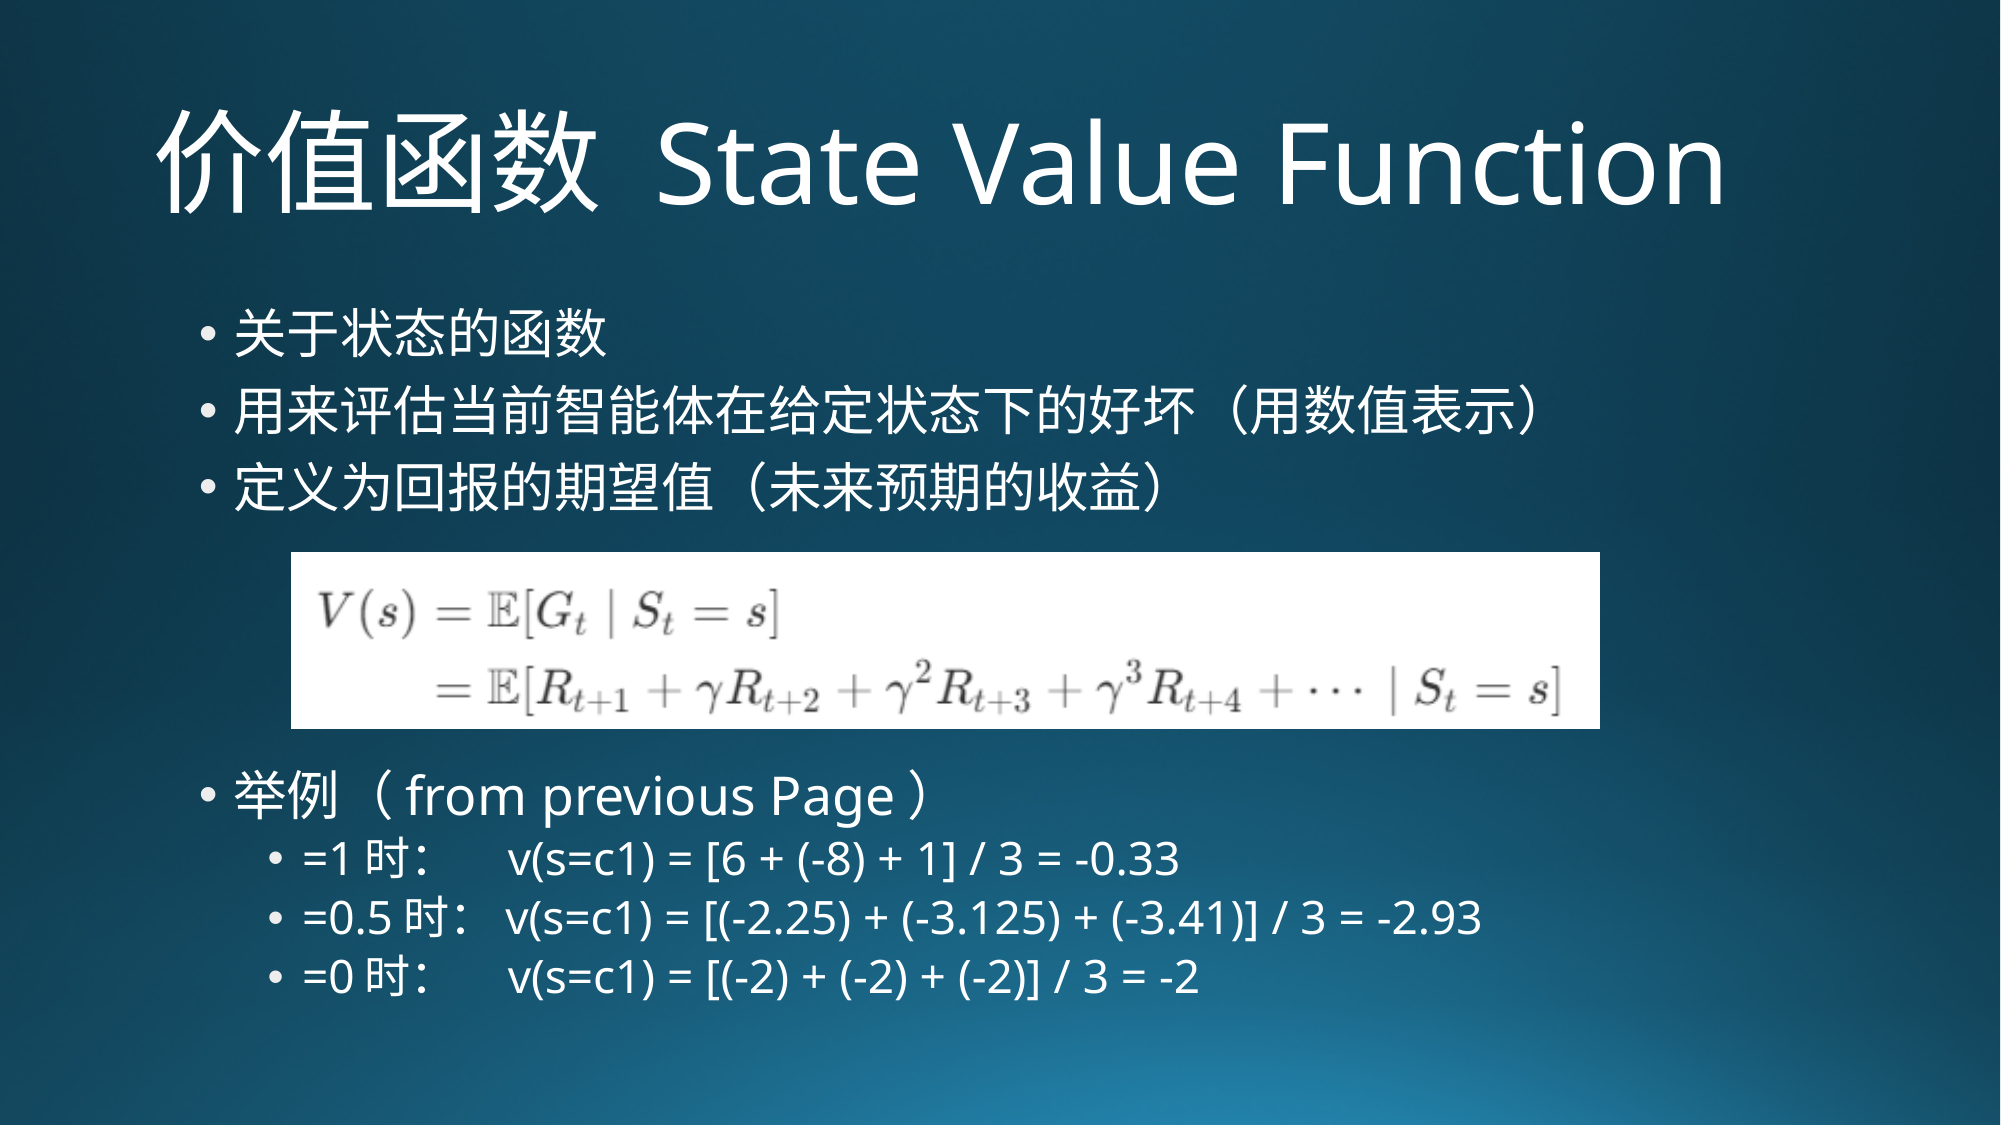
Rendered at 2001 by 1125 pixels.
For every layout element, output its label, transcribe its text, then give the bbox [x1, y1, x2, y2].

title 价值函数 State Value Function [137, 59, 1863, 278]
picture [0, 0, 2001, 1125]
